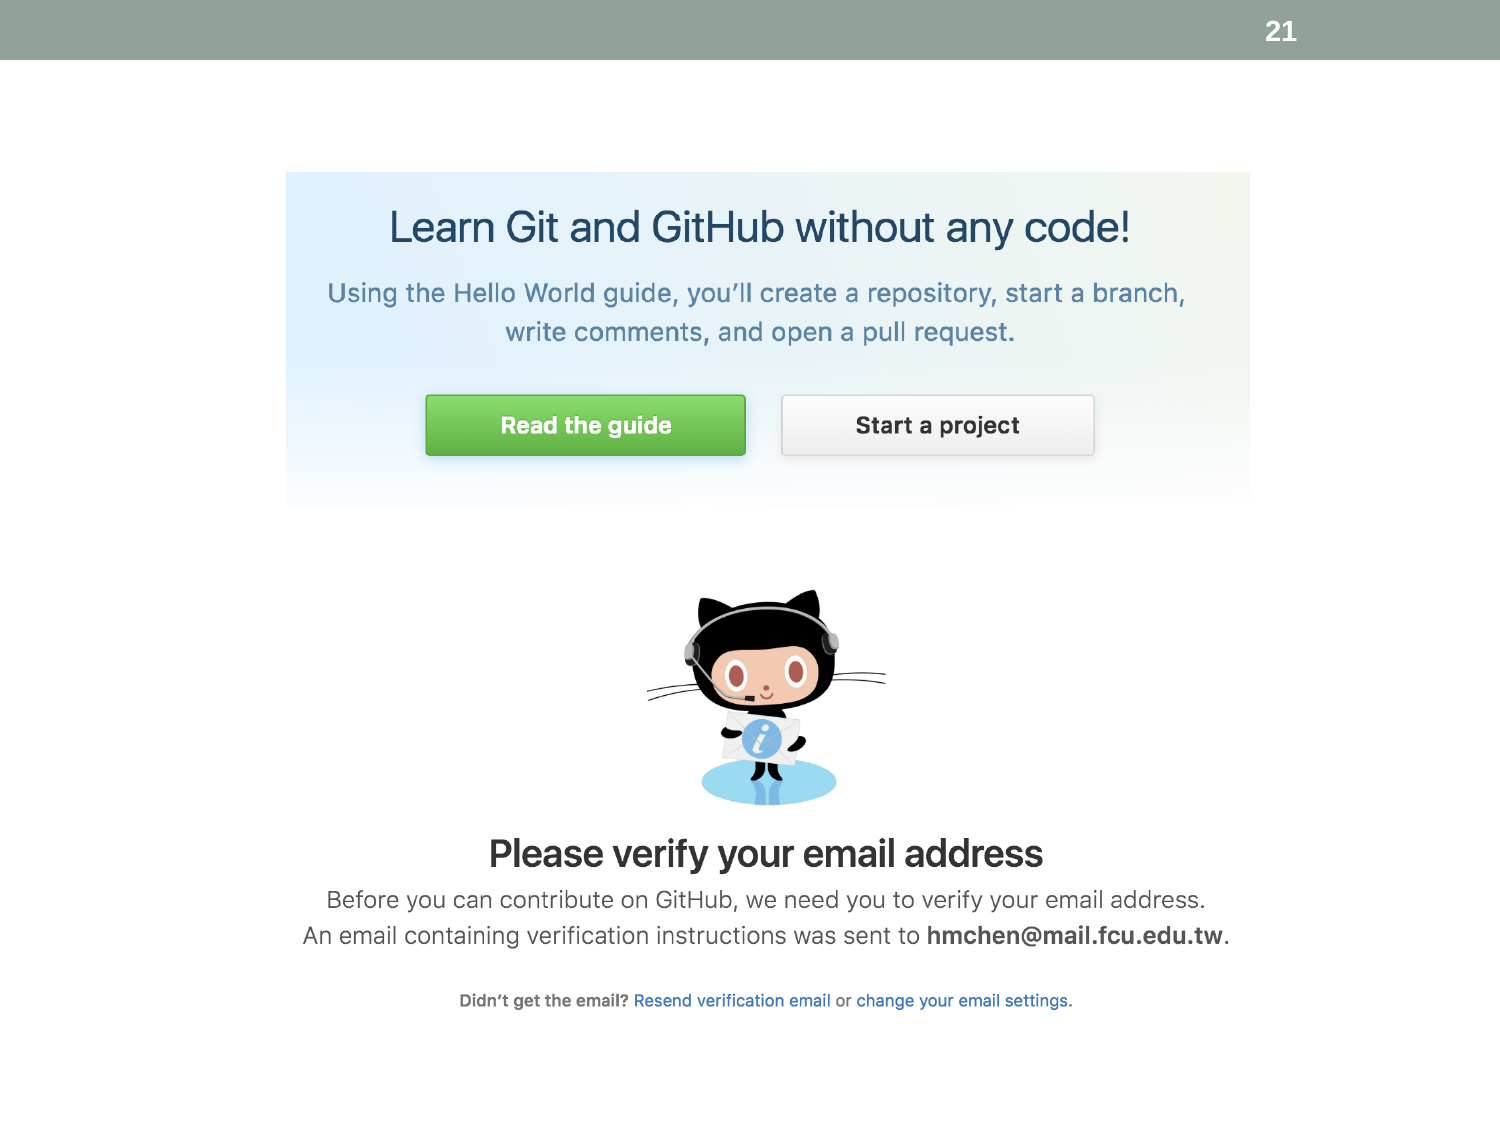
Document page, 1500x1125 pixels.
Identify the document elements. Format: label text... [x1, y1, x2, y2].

picture [286, 172, 1251, 506]
picture [287, 582, 1251, 1014]
slide_number 21 [1250, 3, 1425, 57]
